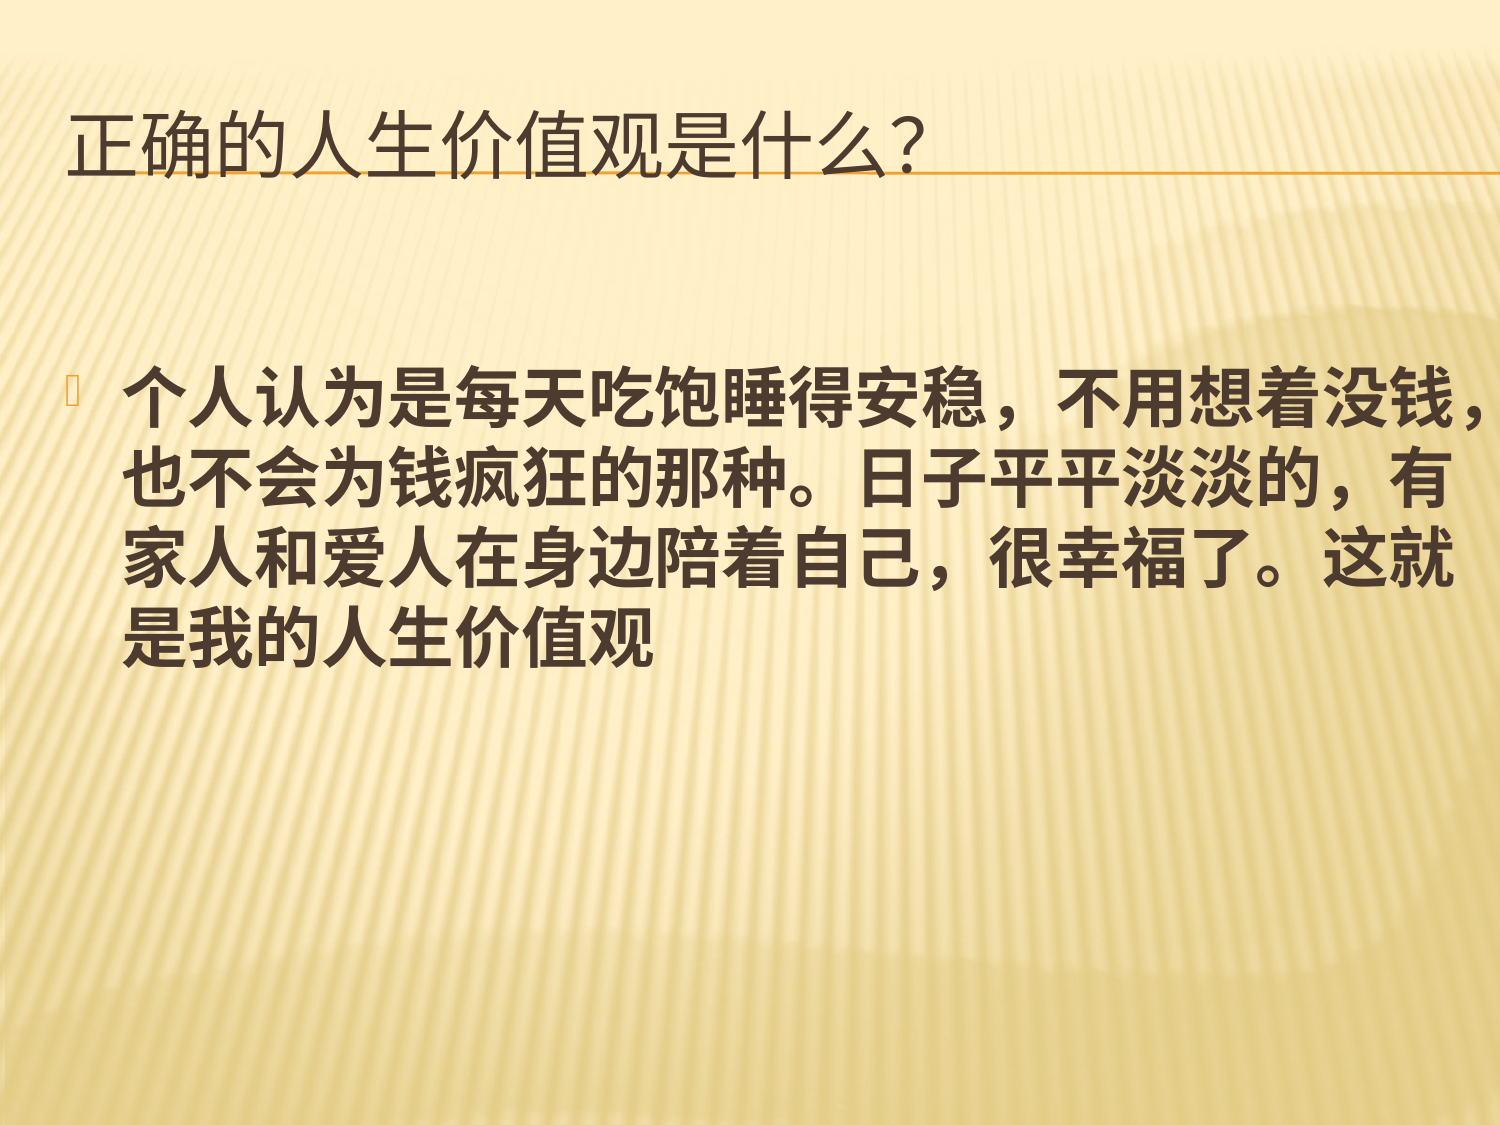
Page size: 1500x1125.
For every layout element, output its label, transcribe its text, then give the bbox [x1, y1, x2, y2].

list 个人认为是每天吃饱睡得安稳，不用想着没钱，也不会为钱疯狂的那种。日子平平淡淡的，有家人和爱人在身边陪着自己，很幸福了。这就是我的人生价值观 [50, 254, 1475, 998]
title 正确的人生价值观是什么？ [50, 75, 1475, 213]
